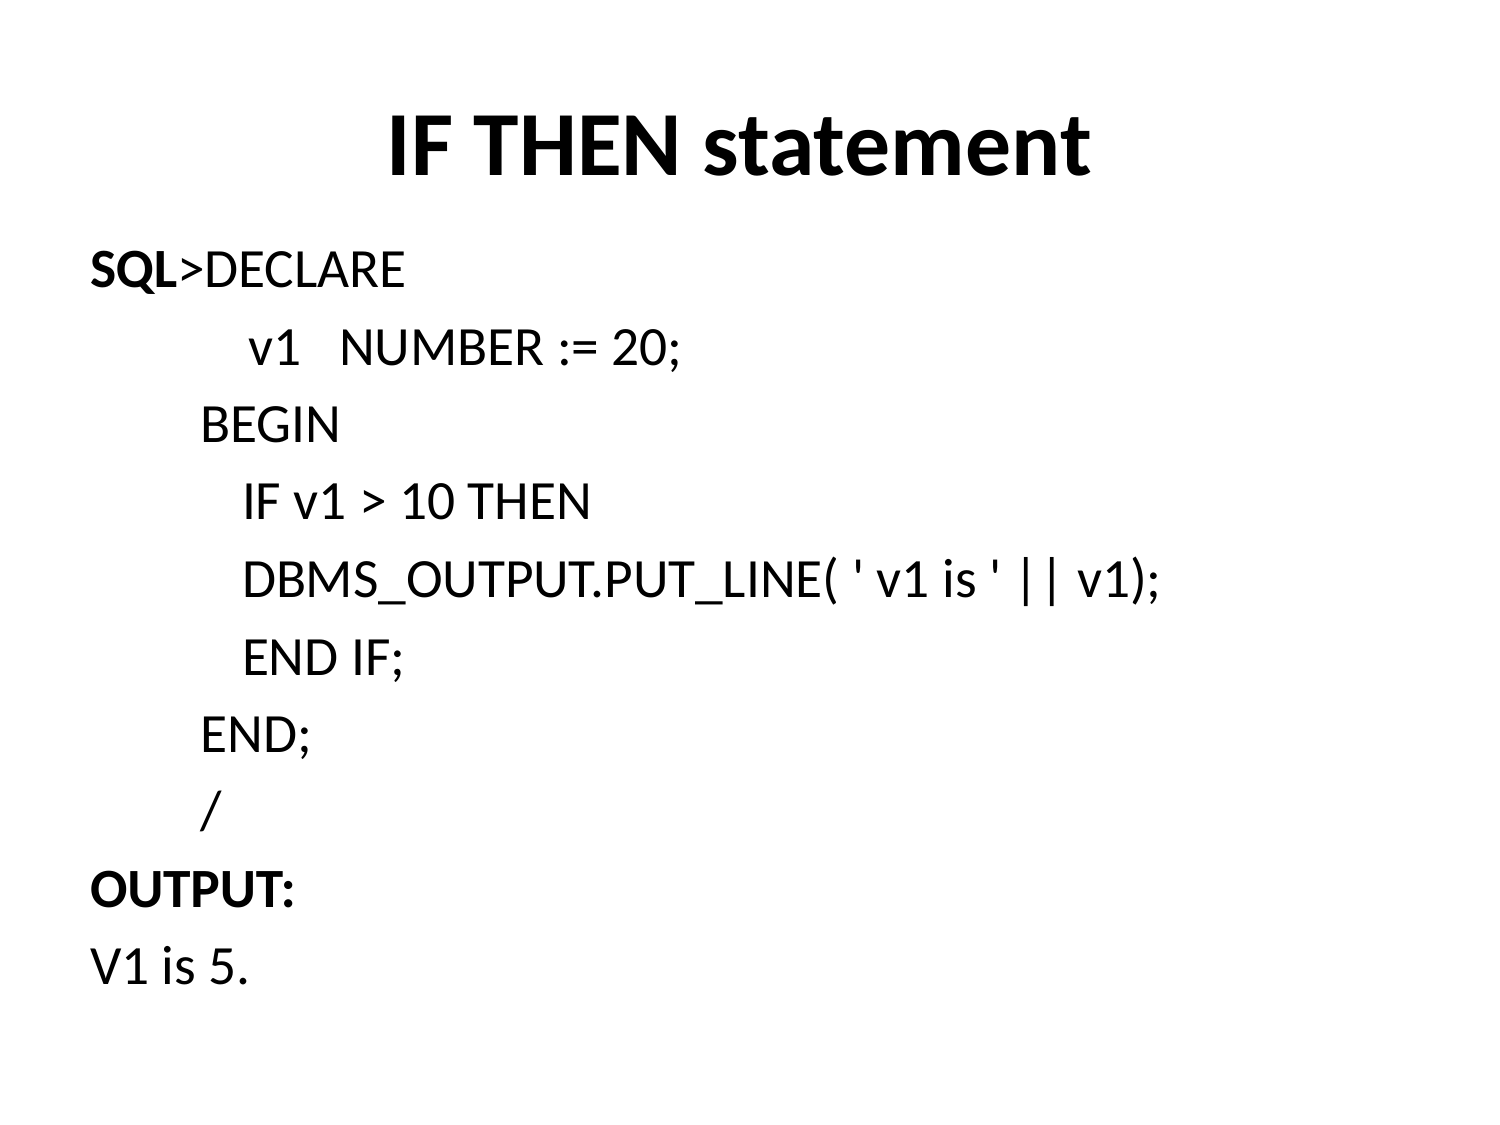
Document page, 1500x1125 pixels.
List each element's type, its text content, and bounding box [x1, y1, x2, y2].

list SQL>DECLARE v1 NUMBER := 20; BEGIN IF v1 > 10 THEN DBMS_OUTPUT.PUT_LINE( ' v1 is ' || v1); END IF; END; / OUTPUT: V1 is 5. [75, 224, 1425, 1005]
title IF THEN statement [75, 45, 1425, 224]
